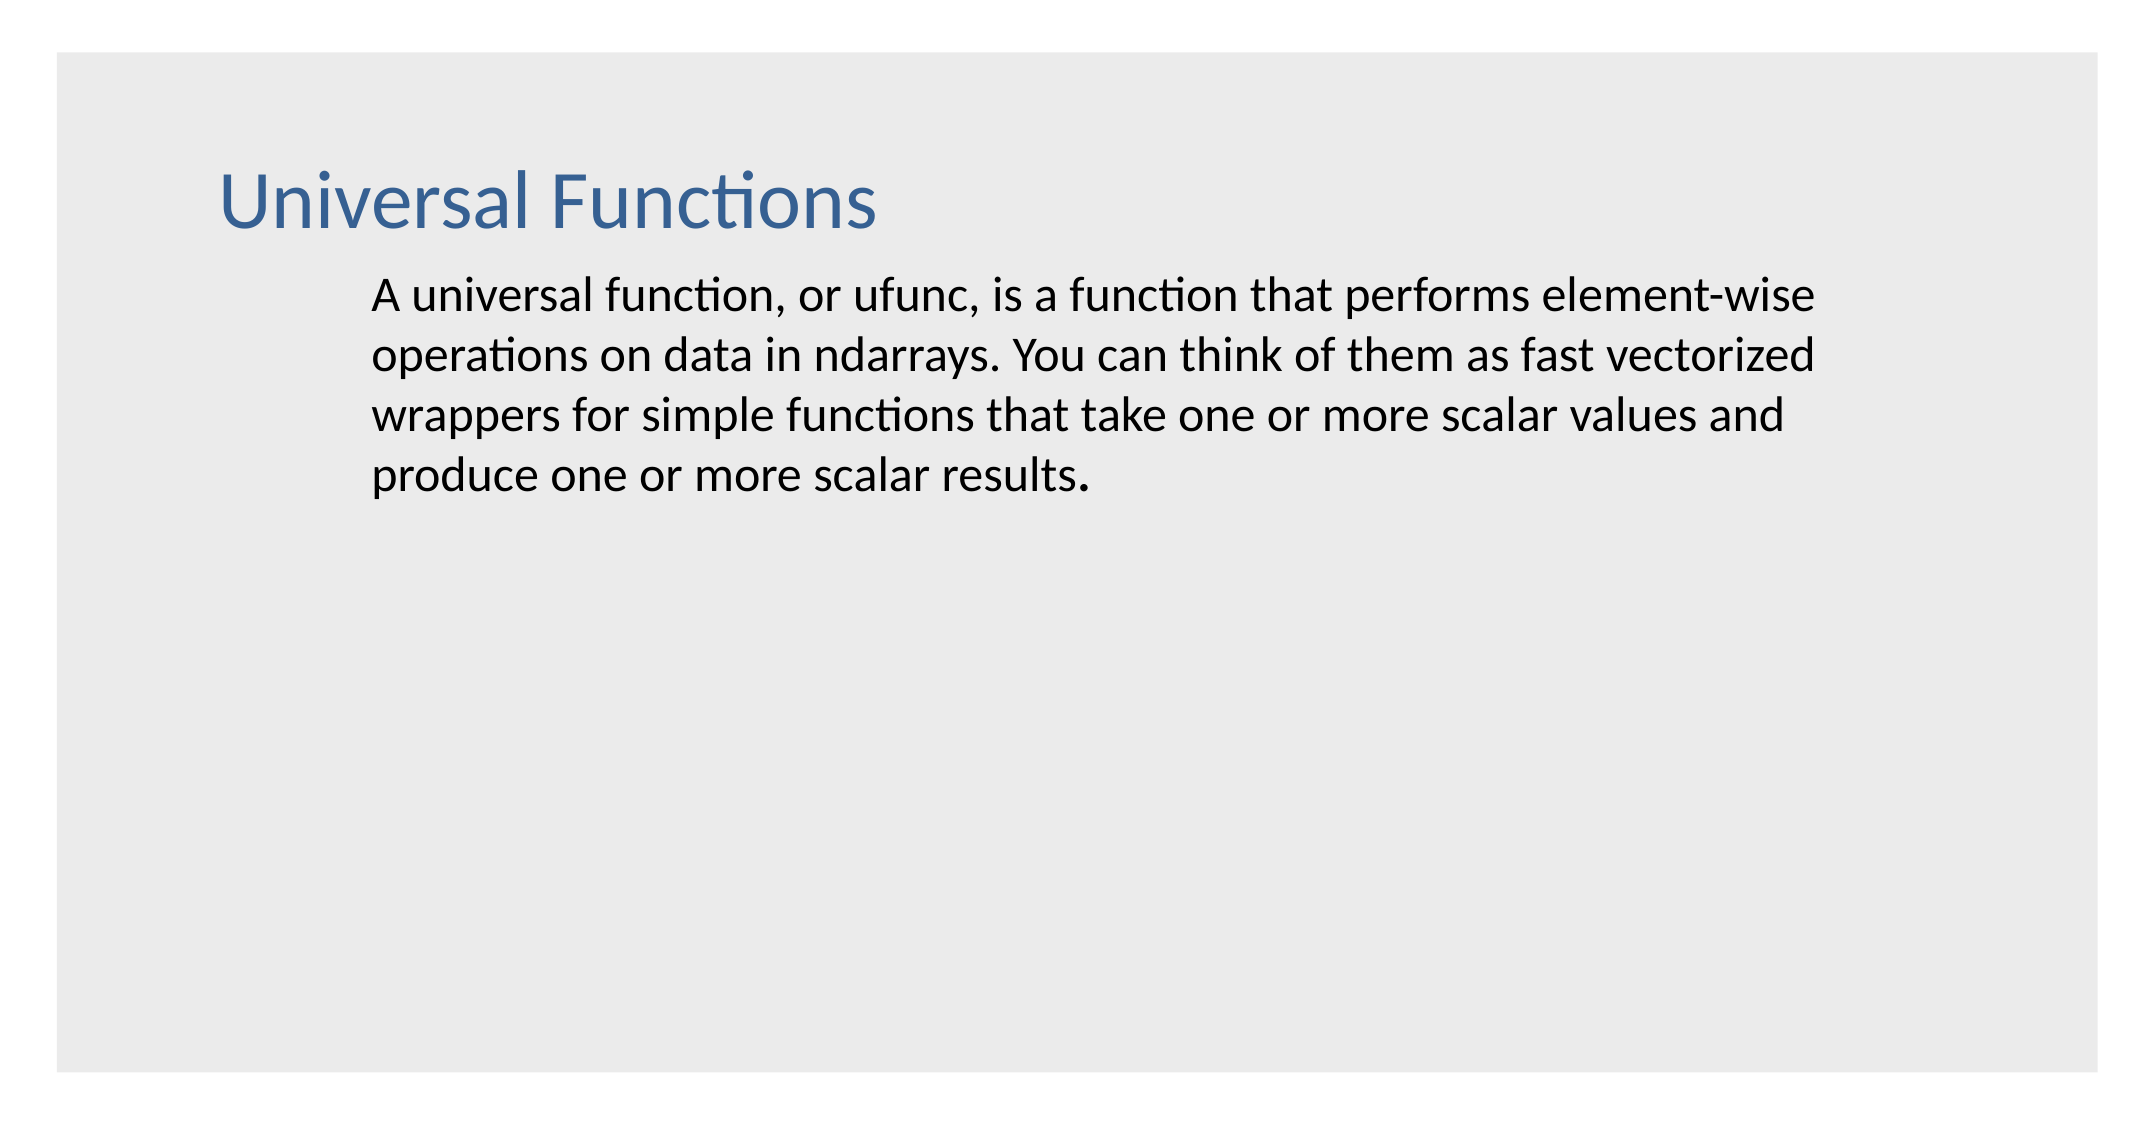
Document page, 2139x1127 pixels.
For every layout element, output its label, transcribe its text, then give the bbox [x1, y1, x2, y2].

text_box Universal Functions [203, 138, 1044, 254]
text_box [56, 52, 2098, 1073]
text_box A universal function, or ufunc, is a function that performs element-wise operations on data in ndarrays. You can think of them as fast vectorized wrappers for simple functions that take one or more scalar values and produce one or more scalar results. [356, 254, 1884, 570]
